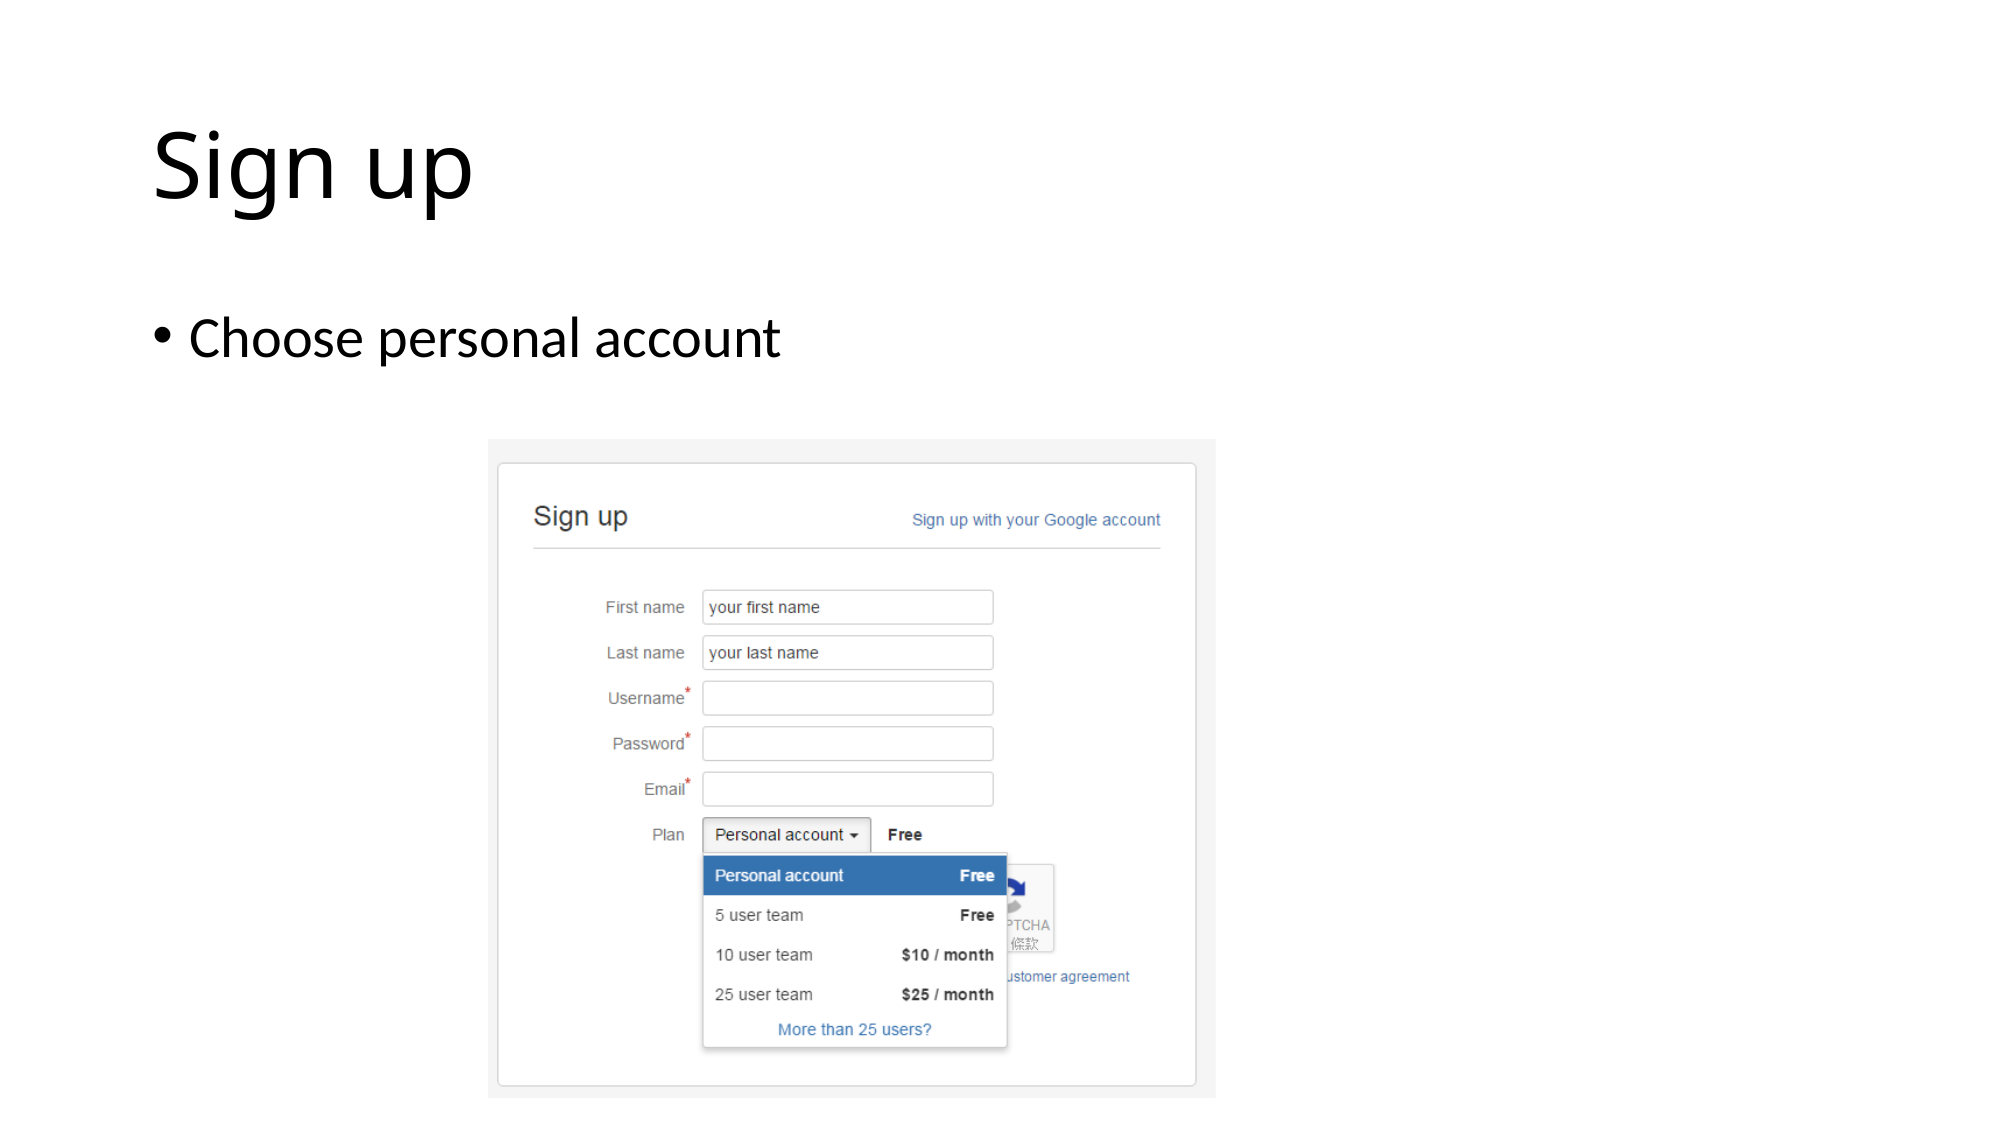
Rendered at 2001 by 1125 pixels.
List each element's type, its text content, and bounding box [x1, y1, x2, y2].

list Choose personal account [137, 299, 1863, 1014]
picture [488, 439, 1216, 1098]
title Sign up [137, 59, 1863, 278]
